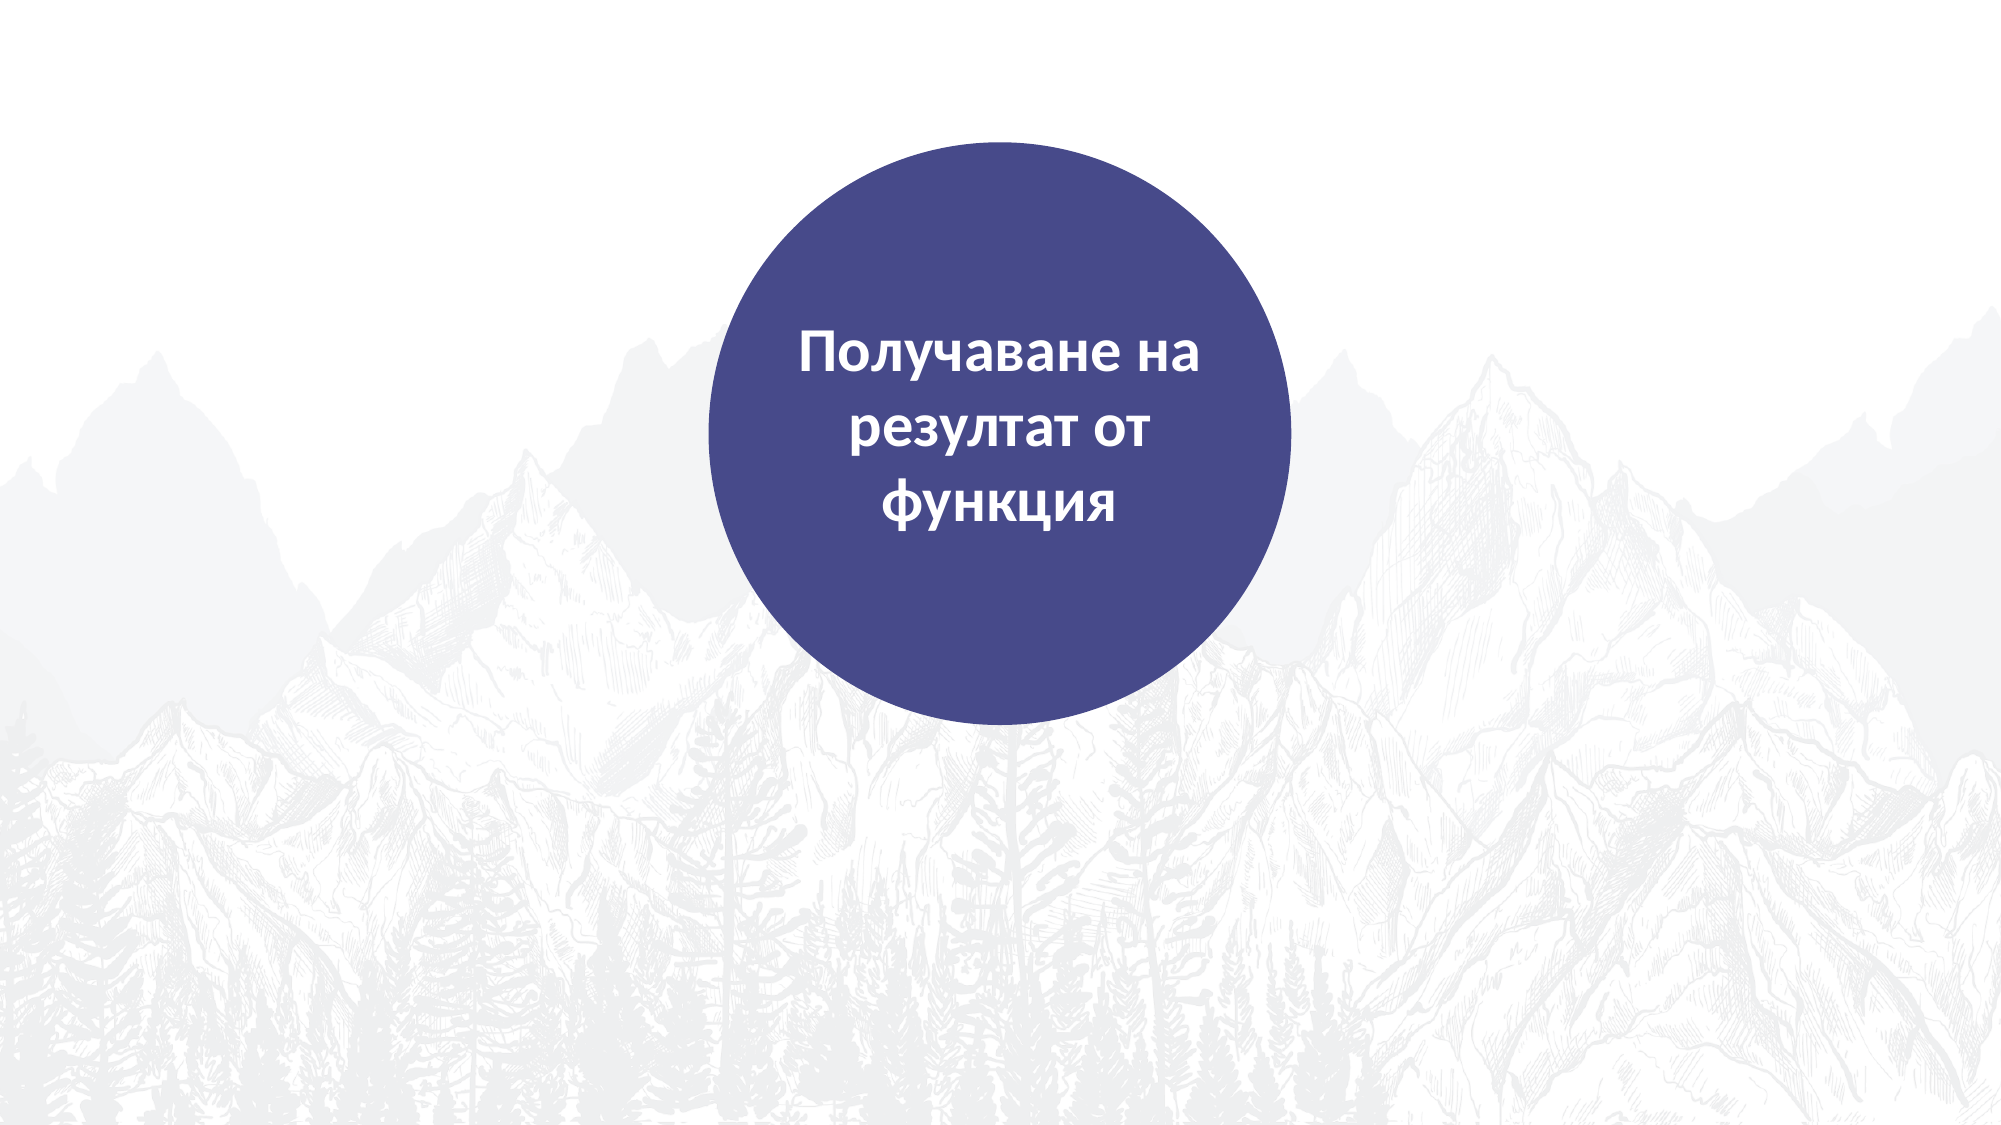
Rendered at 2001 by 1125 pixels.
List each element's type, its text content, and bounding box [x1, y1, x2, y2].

text_box Получаване на резултат от функция [713, 294, 1286, 496]
